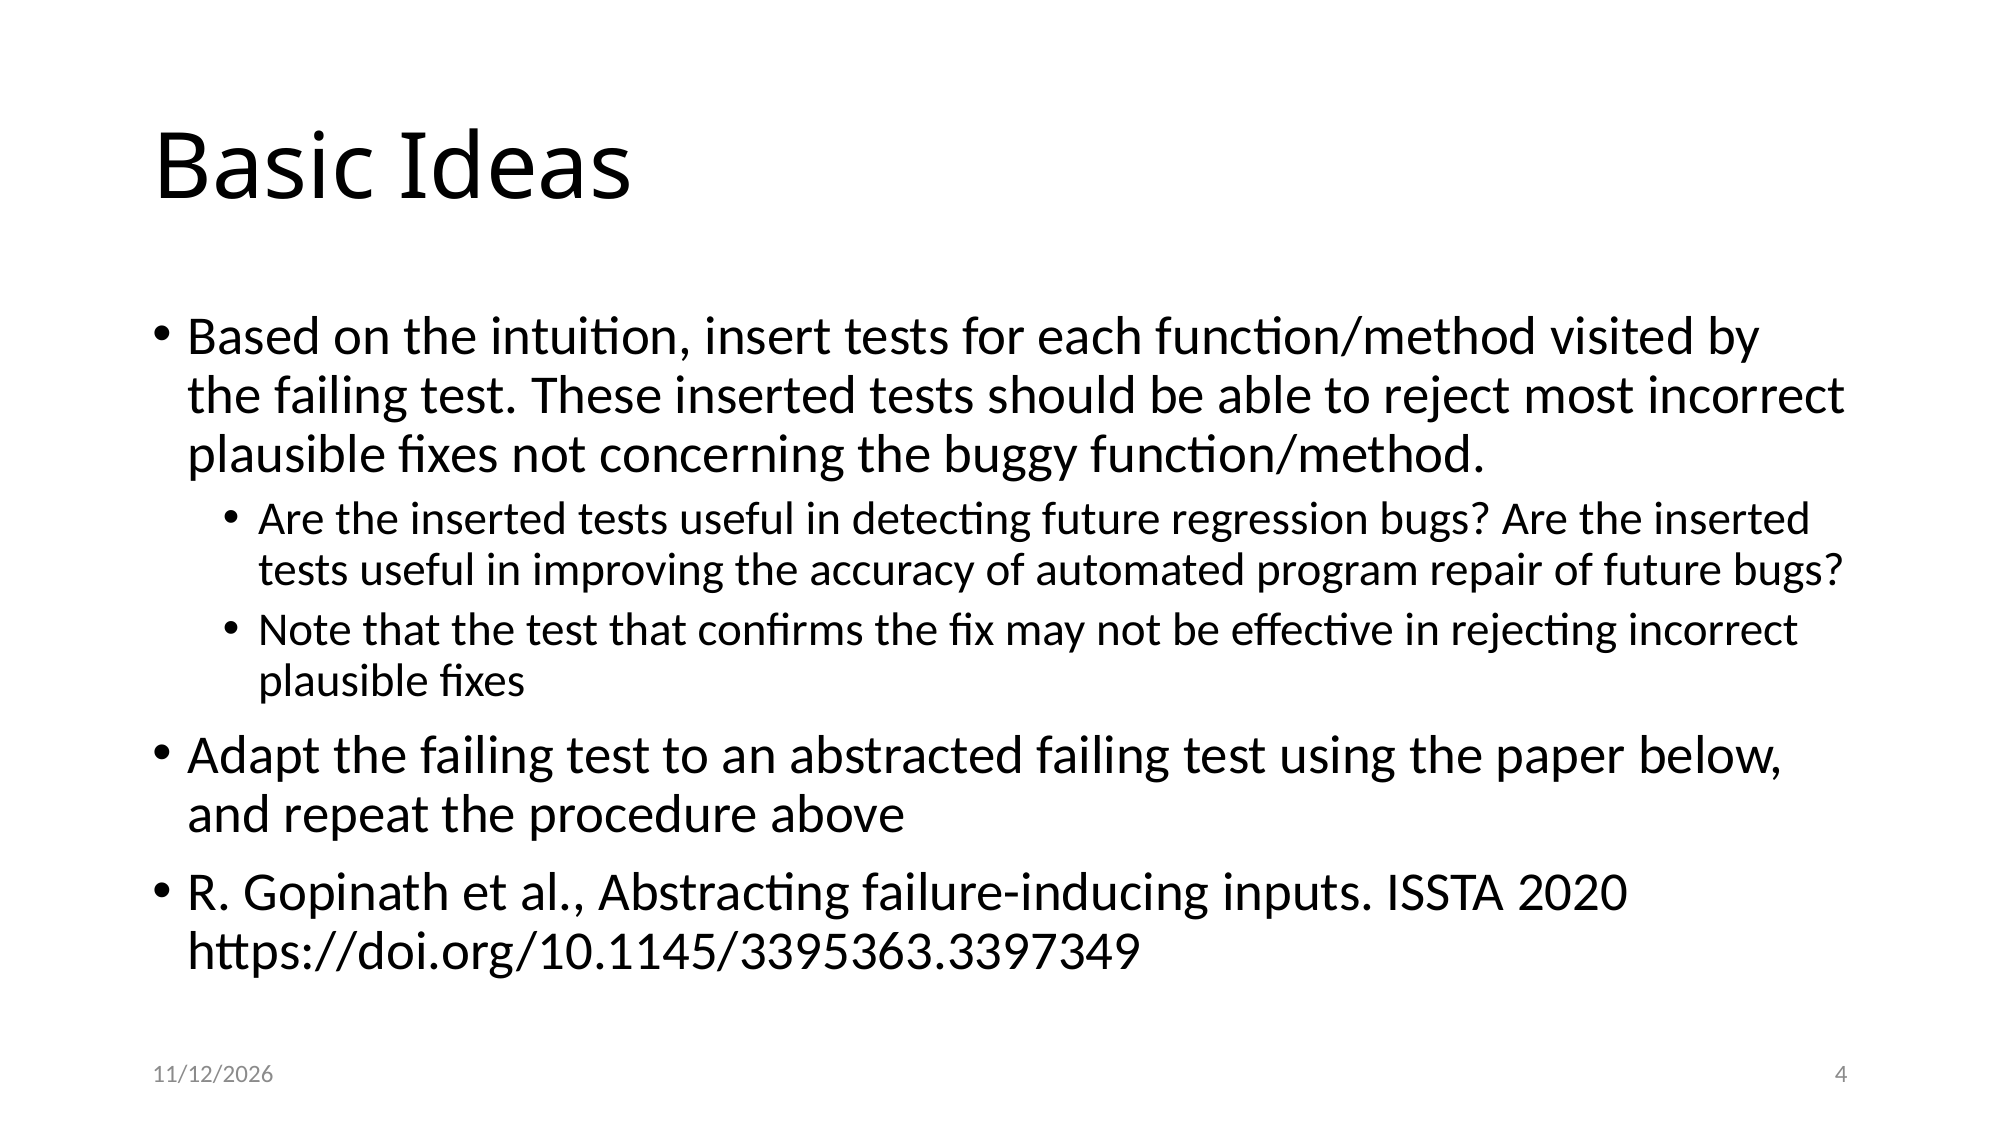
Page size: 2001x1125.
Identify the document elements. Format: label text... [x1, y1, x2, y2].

title Basic Ideas [137, 59, 1863, 278]
list Based on the intuition, insert tests for each function/method visited by the failing test. These inserted tests should be able to reject most incorrect plausible fixes not concerning the buggy function/method. Are the inserted tests useful in detecting future regression bugs? Are the inserted tests useful in improving the accuracy of automated program repair of future bugs? Note that the test that confirms the fix may not be effective in rejecting incorrect plausible fixes Adapt the failing test to an abstracted failing test using the paper below, and repeat the procedure above R. Gopinath et al., Abstracting failure-inducing inputs. ISSTA 2020 https://doi.org/10.1145/3395363.3397349 [137, 299, 1863, 1014]
slide_number 4 [1412, 1042, 1863, 1103]
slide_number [137, 1042, 588, 1103]
